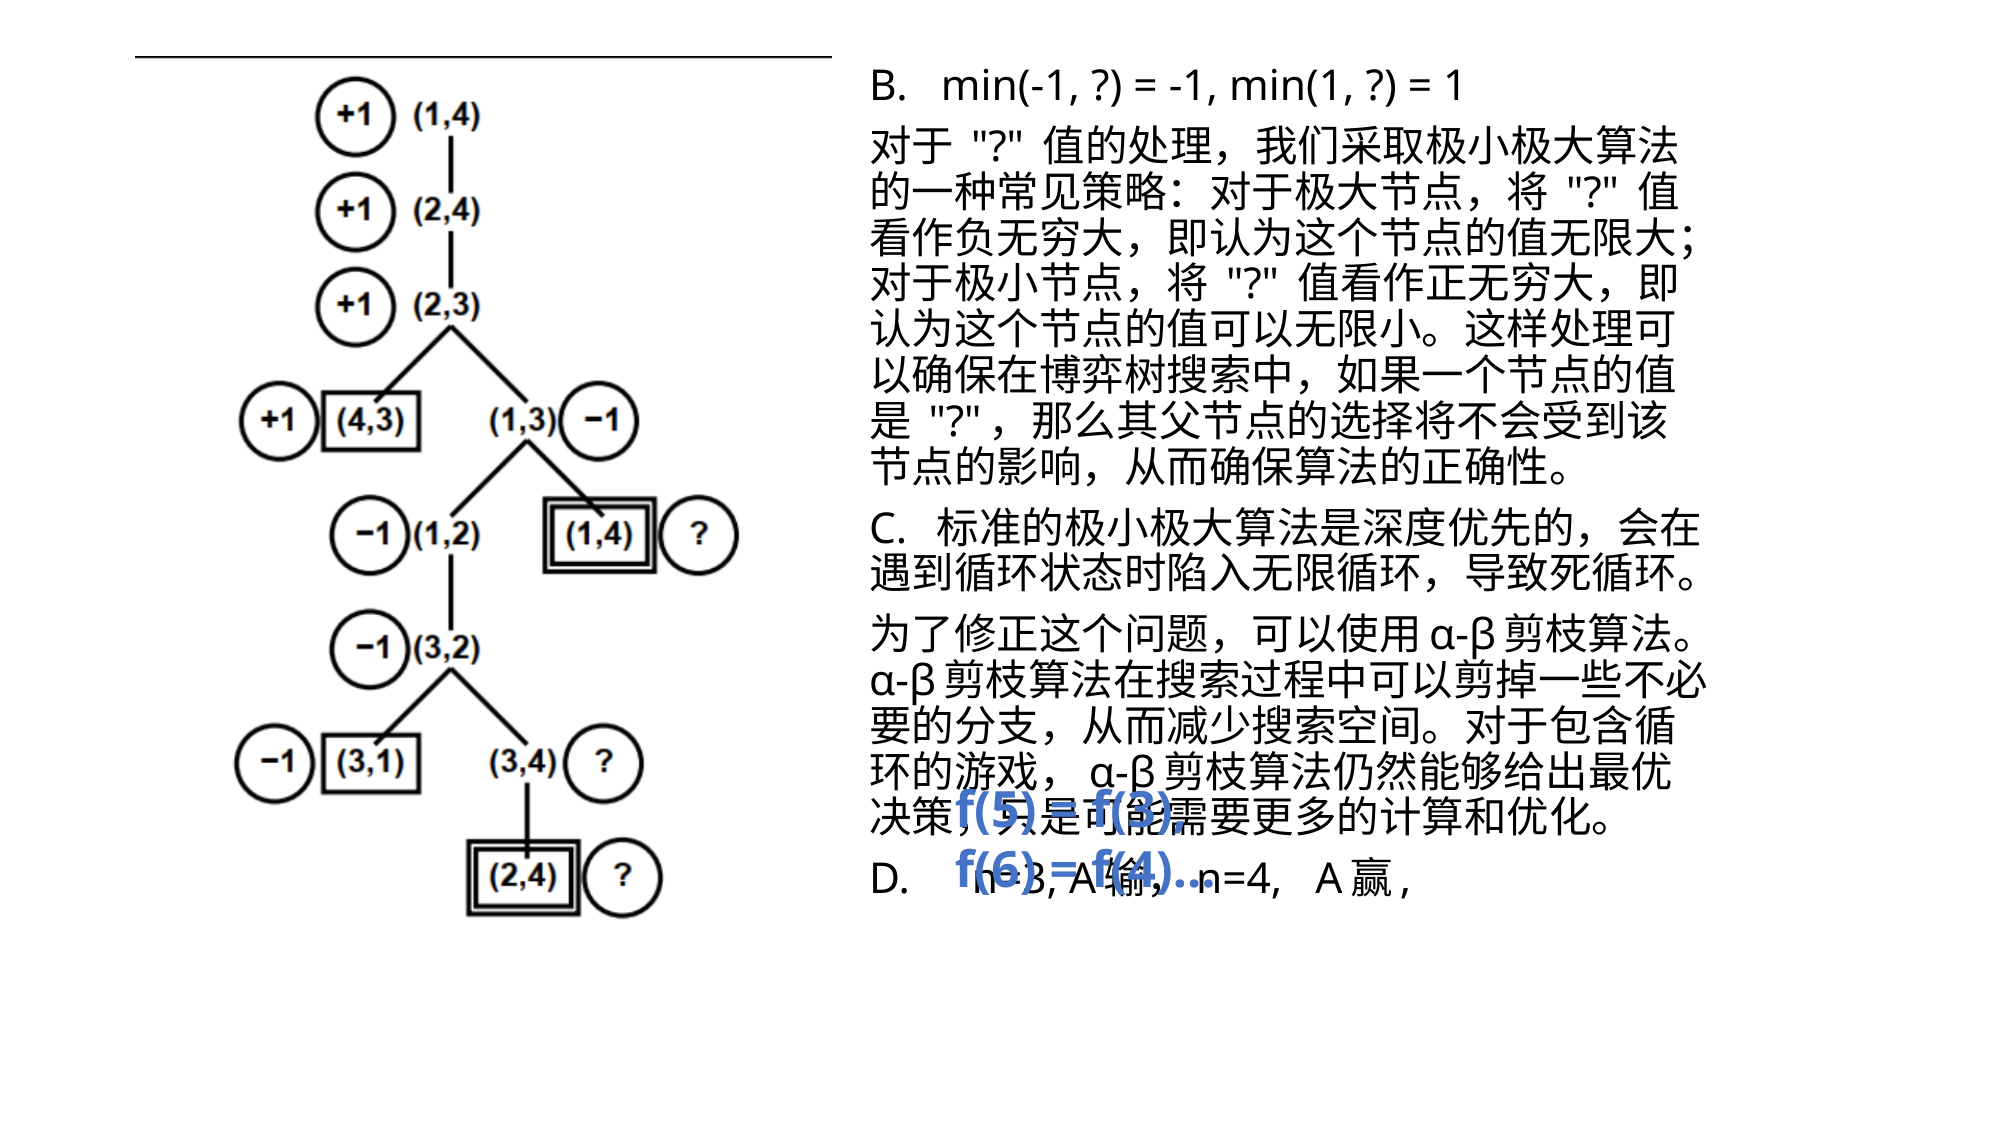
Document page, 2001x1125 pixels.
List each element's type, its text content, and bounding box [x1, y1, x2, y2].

list B. min(-1, ?) = -1, min(1, ?) = 1 对于 "?" 值的处理，我们采取极小极大算法的一种常见策略：对于极大节点，将 "?" 值看作负无穷大，即认为这个节点的值无限大；对于极小节点，将 "?" 值看作正无穷大，即认为这个节点的值可以无限小。这样处理可以确保在博弈树搜索中，如果一个节点的值是 "?"，那么其父节点的选择将不会受到该节点的影响，从而确保算法的正确性。 C. 标准的极小极大算法是深度优先的，会在遇到循环状态时陷入无限循环，导致死循环。 为了修正这个问题，可以使用α-β剪枝算法。α-β剪枝算法在搜索过程中可以剪掉一些不必要的分支，从而减少搜索空间。对于包含循环的游戏，α-β剪枝算法仍然能够给出最优决策，只是可能需要更多的计算和优化。 n=3, A输，n=4, A赢, [854, 56, 1726, 930]
text_box f(5) = f(3), f(6) = f(4)… [940, 769, 1320, 905]
picture [135, 56, 832, 932]
